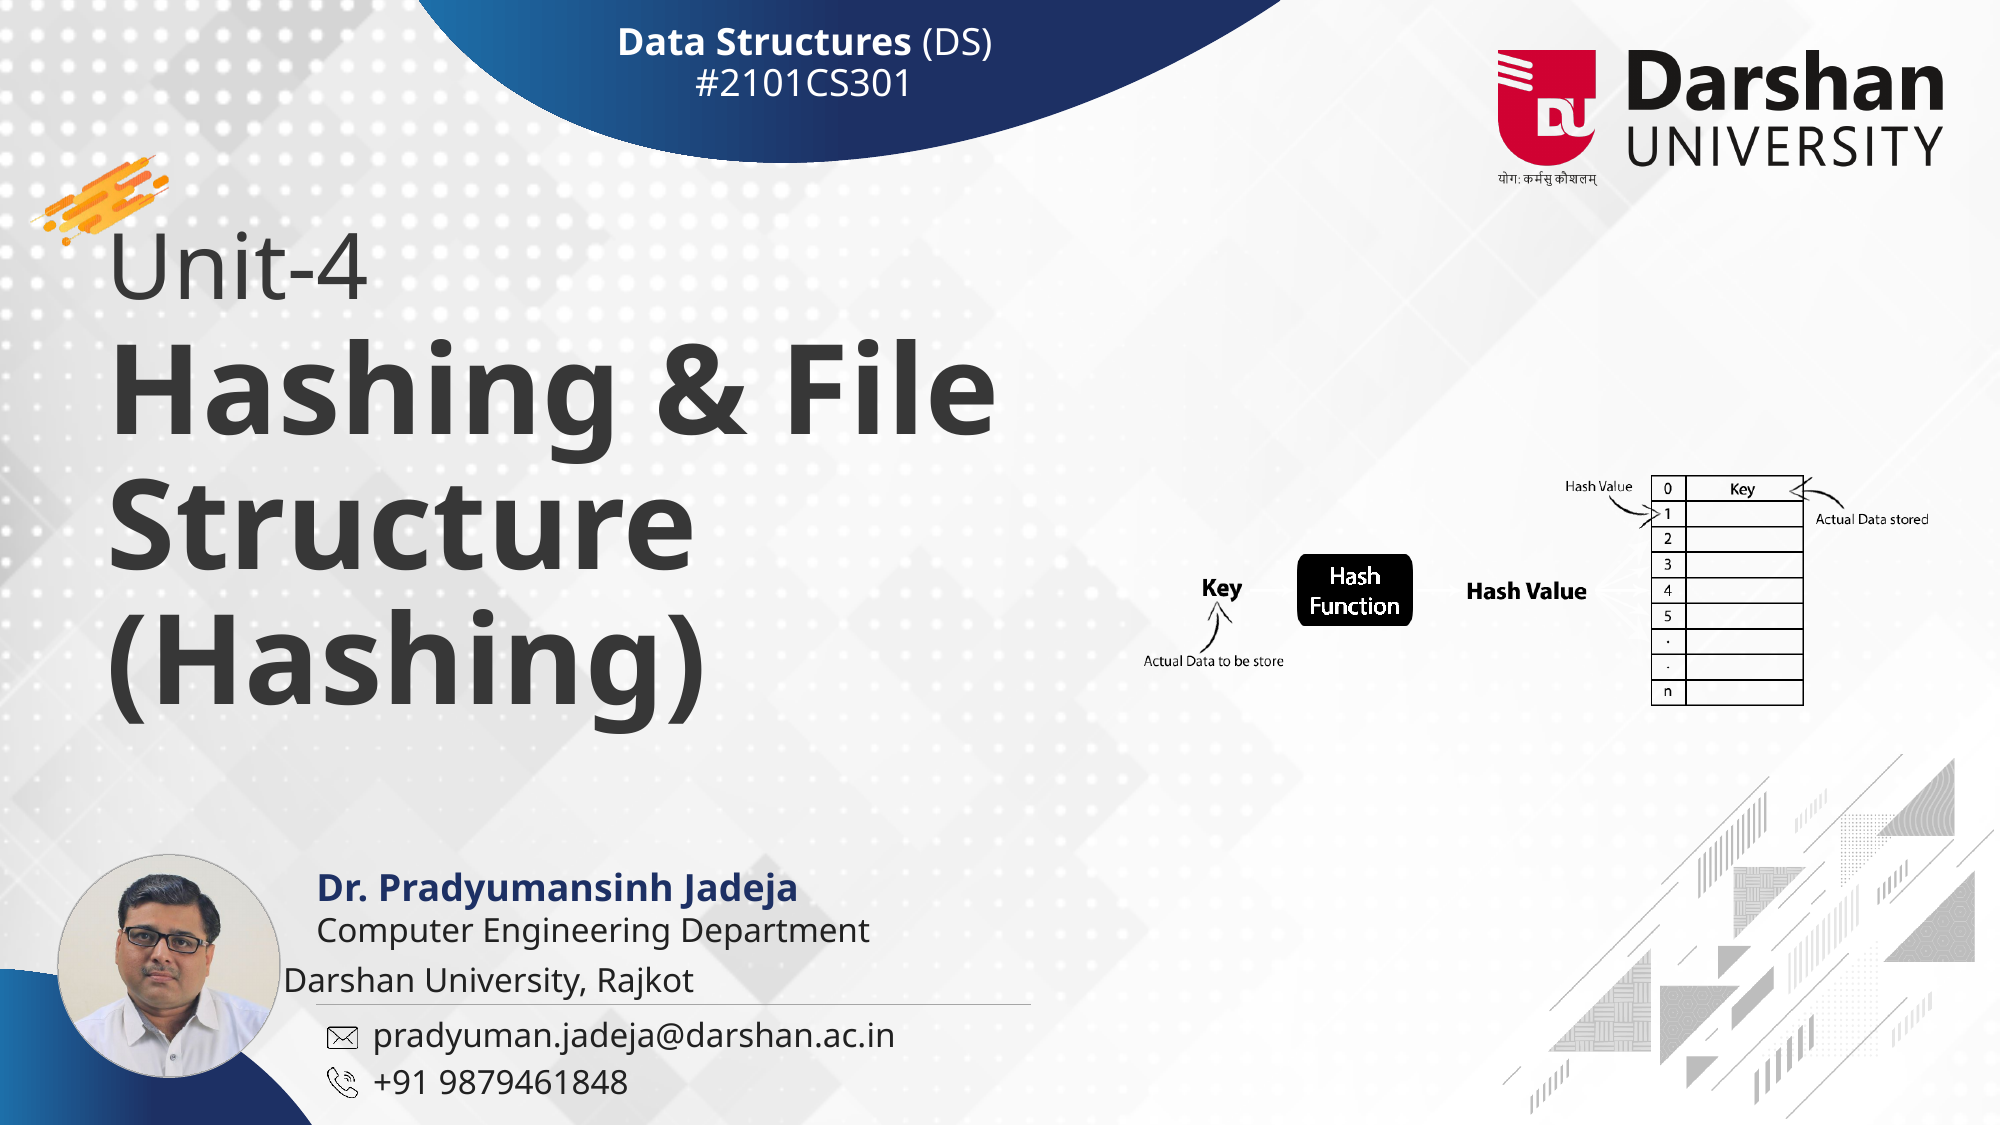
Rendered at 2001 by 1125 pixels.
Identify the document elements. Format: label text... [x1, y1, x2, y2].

picture [327, 1022, 357, 1053]
picture [327, 1067, 358, 1098]
list pradyuman.jadeja@darshan.ac.in [357, 1013, 971, 1061]
list +91 9879461848 [358, 1059, 972, 1108]
list Computer Engineering Department [301, 913, 915, 956]
picture [1498, 50, 1943, 186]
picture [10, 137, 189, 265]
title Unit-4 Hashing & File Structure (Hashing) [91, 184, 1286, 605]
list Dr. Pradyumansinh Jadeja [301, 865, 1217, 913]
list Data Structures (DS) #2101CS301 [423, 3, 1186, 124]
picture [57, 854, 280, 1077]
